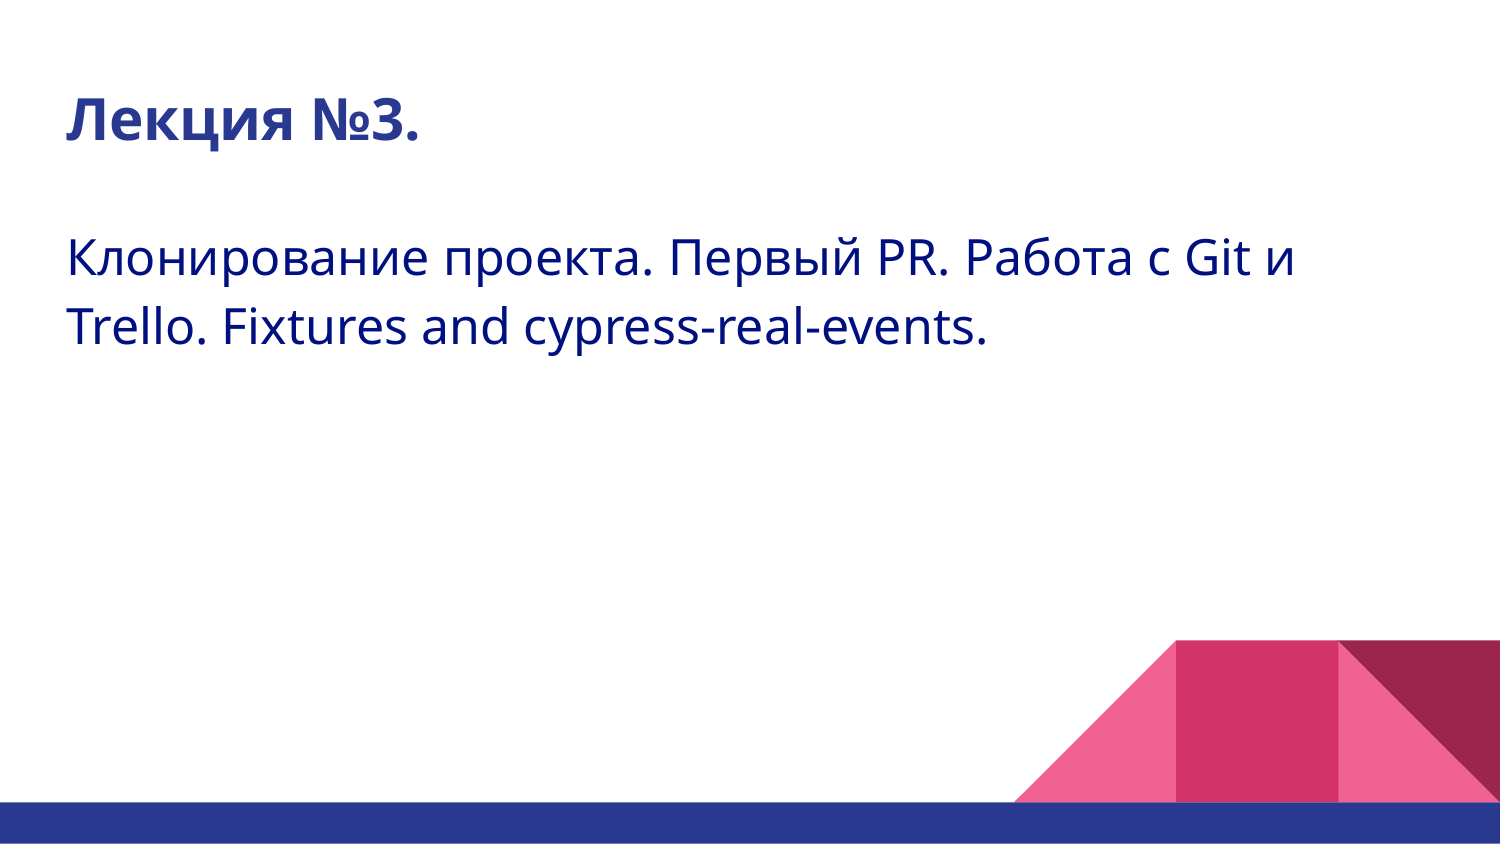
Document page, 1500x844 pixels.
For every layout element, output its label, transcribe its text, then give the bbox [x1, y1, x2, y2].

list Клонирование проекта. Первый PR. Работа с Git и Trello. Fixtures and cypress-real-events. [51, 201, 1449, 750]
title Лекция №3. [51, 67, 1449, 167]
